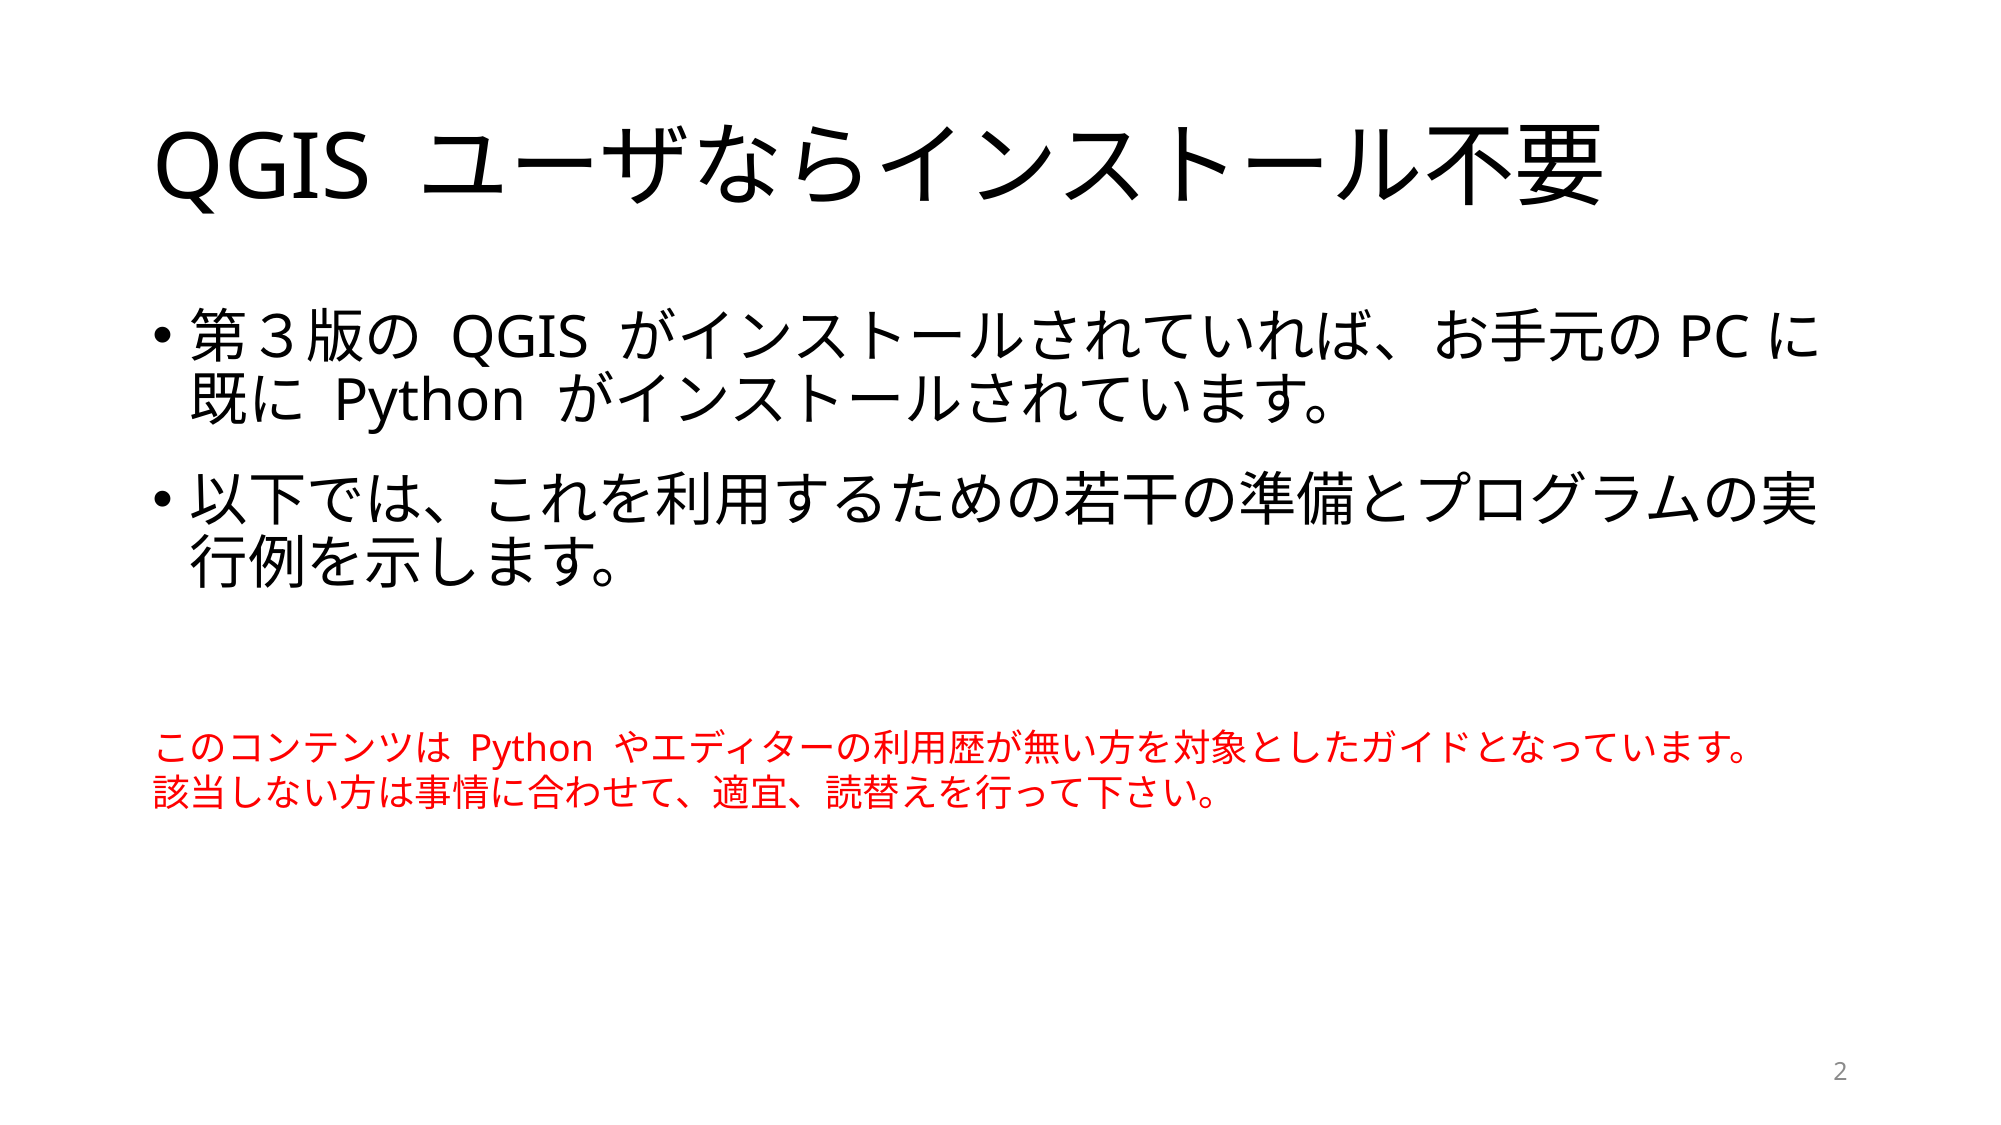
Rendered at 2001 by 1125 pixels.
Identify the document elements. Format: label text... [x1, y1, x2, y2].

title QGIS ユーザならインストール不要 [137, 59, 1863, 278]
list 第３版の QGIS がインストールされていれば、お手元のPCに既に Python がインストールされています。 以下では、これを利用するための若干の準備とプログラムの実行例を示します。 [137, 299, 1863, 643]
slide_number 2 [1412, 1042, 1863, 1103]
text_box このコンテンツは Python やエディターの利用歴が無い方を対象としたガイドとなっています。該当しない方は事情に合わせて、適宜、読替えを行って下さい。 [137, 716, 1757, 822]
